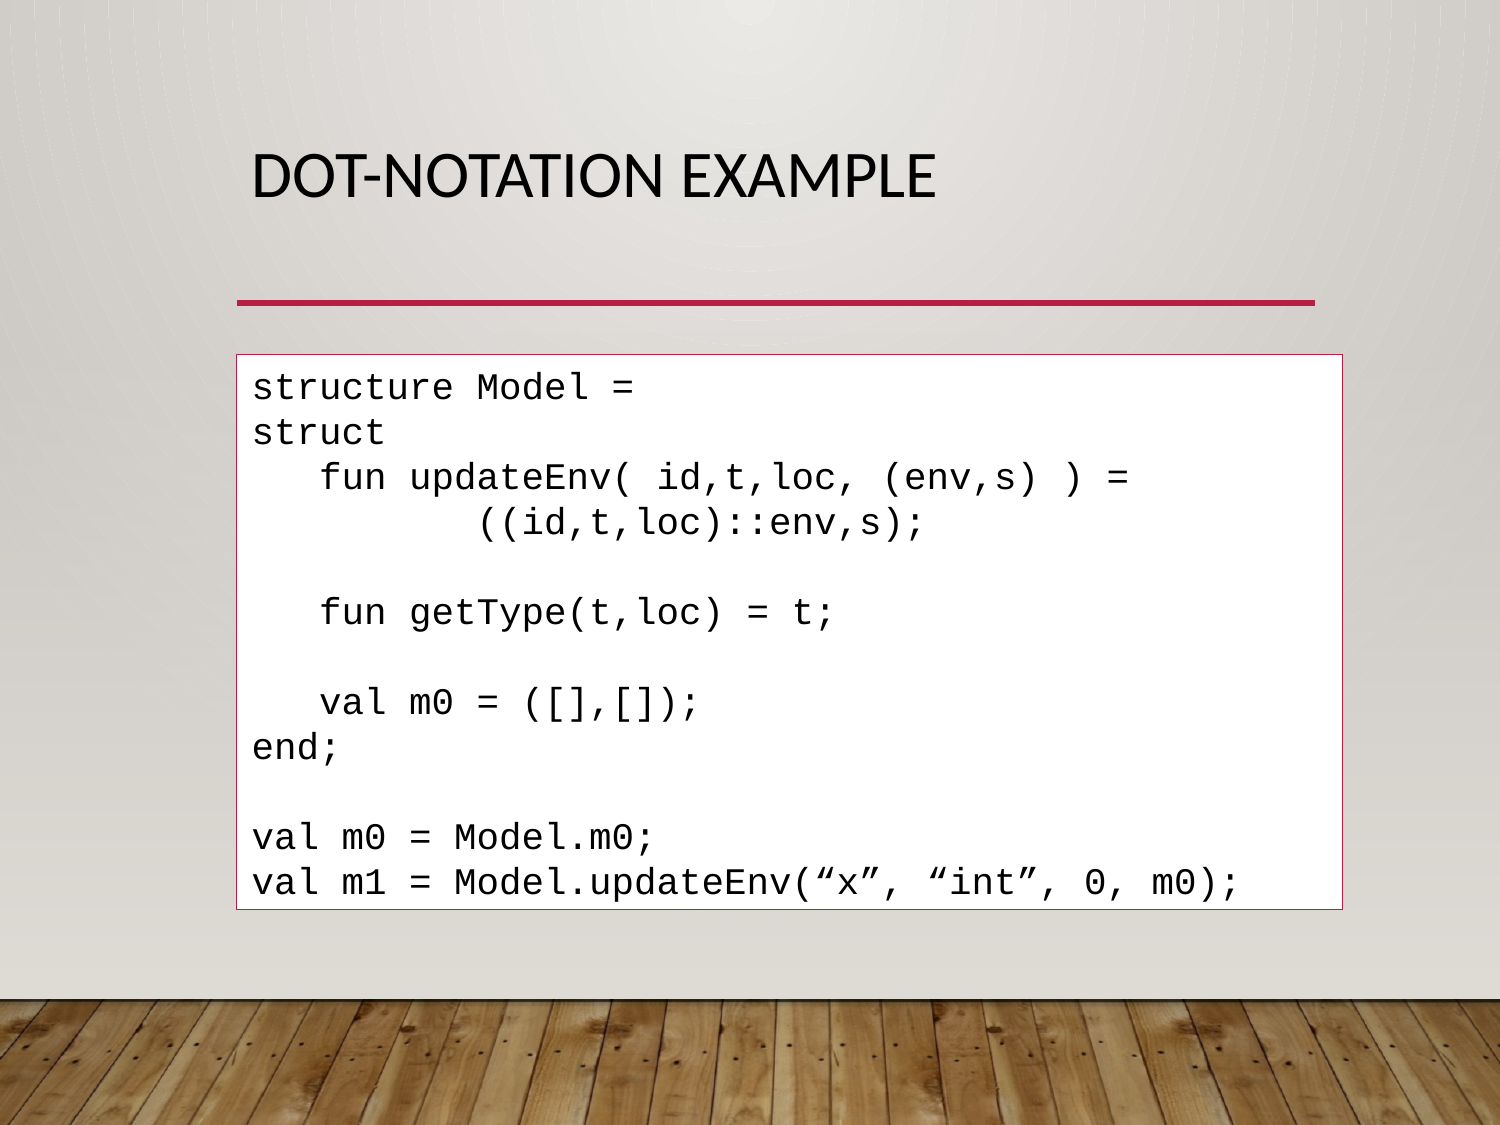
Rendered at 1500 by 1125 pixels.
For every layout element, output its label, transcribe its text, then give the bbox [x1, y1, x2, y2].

title Dot-notation Example [236, 131, 1315, 305]
picture [0, 999, 1500, 1125]
text_box structure Model = struct fun updateEnv( id,t,loc, (env,s) ) = ((id,t,loc)::env,s); fun getType(t,loc) = t; val m0 = ([],[]); end; val m0 = Model.m0; val m1 = Model.updateEnv(“x”, “int”, 0, m0); [236, 354, 1343, 910]
